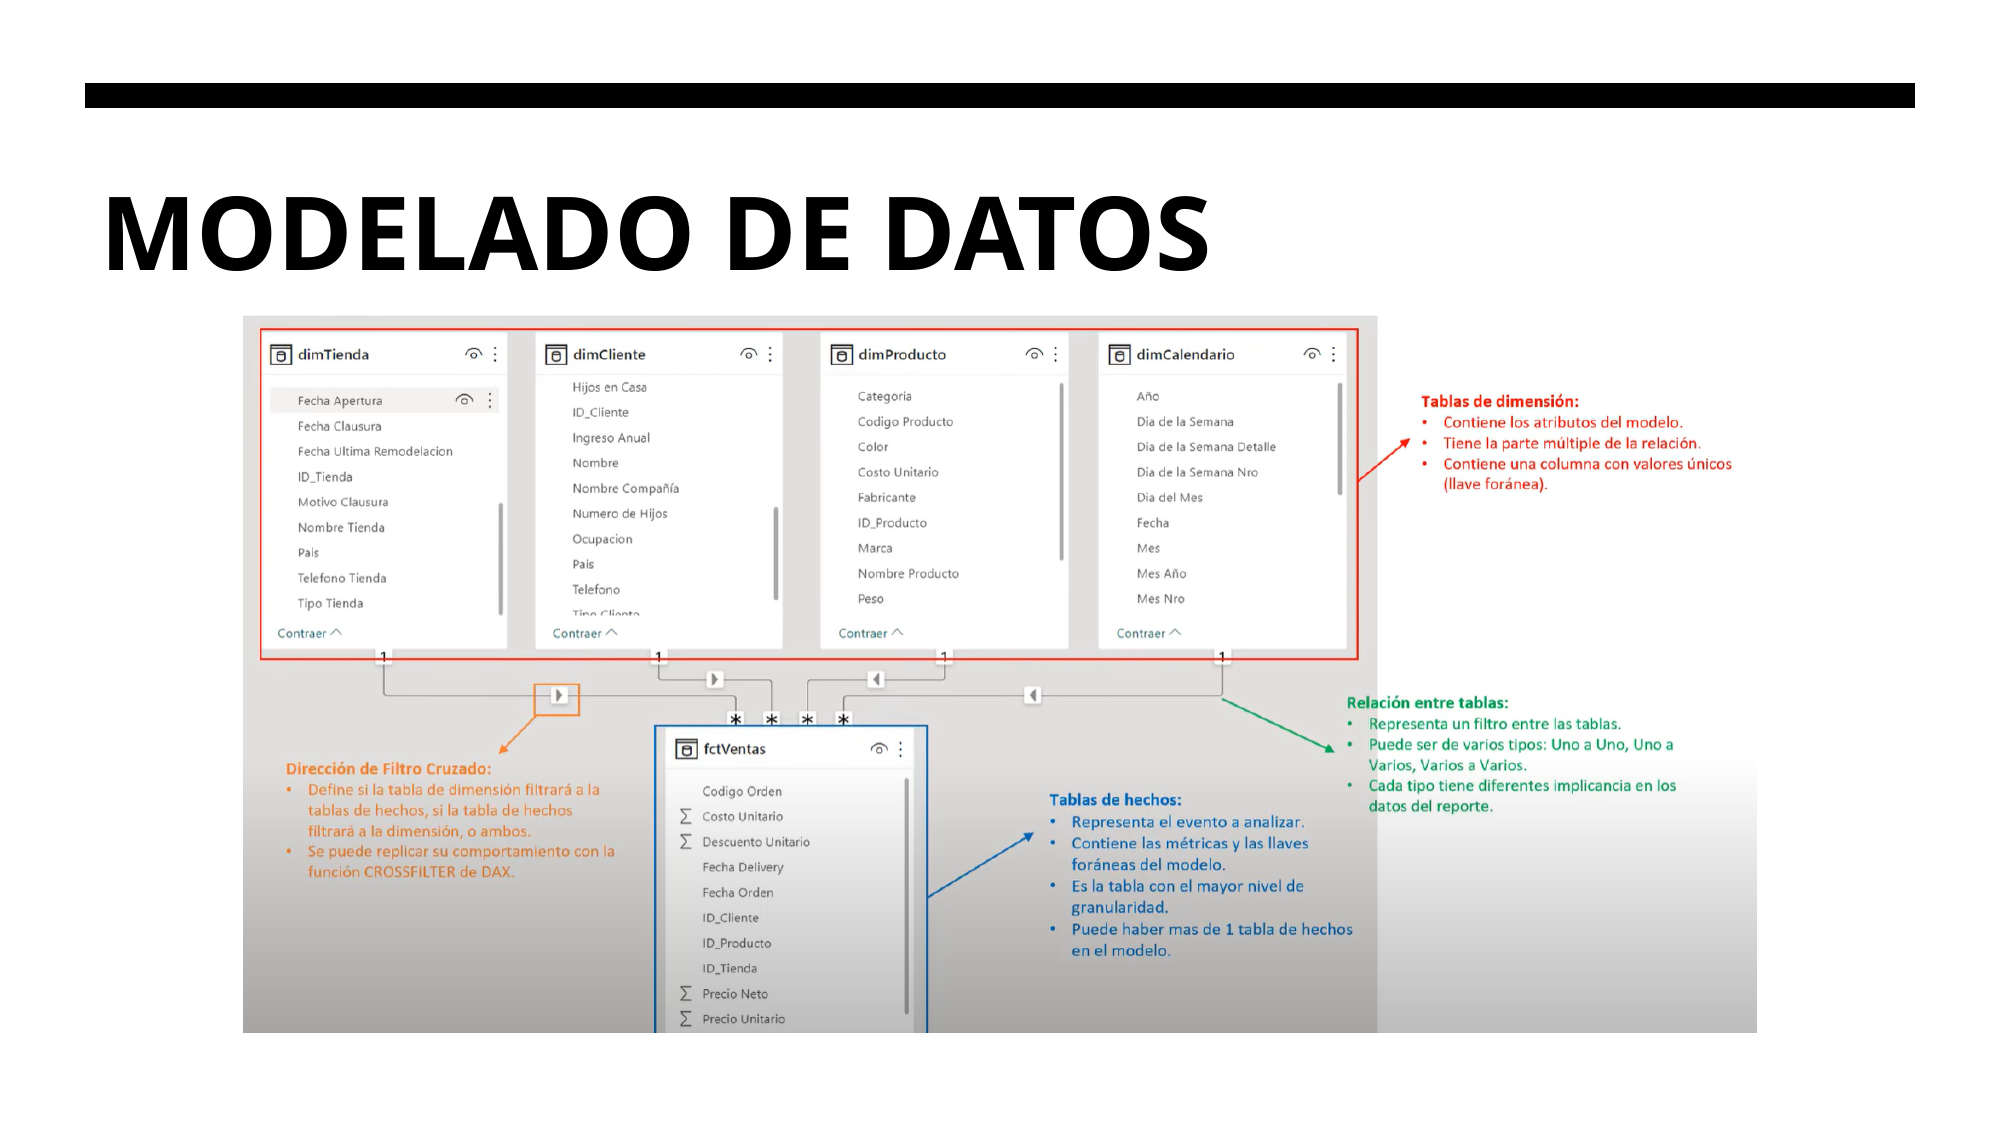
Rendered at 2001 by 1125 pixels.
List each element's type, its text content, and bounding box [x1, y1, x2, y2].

picture [243, 314, 1757, 1034]
title MODELADO DE DATOS [85, 160, 1916, 282]
text_box [84, 282, 1916, 982]
